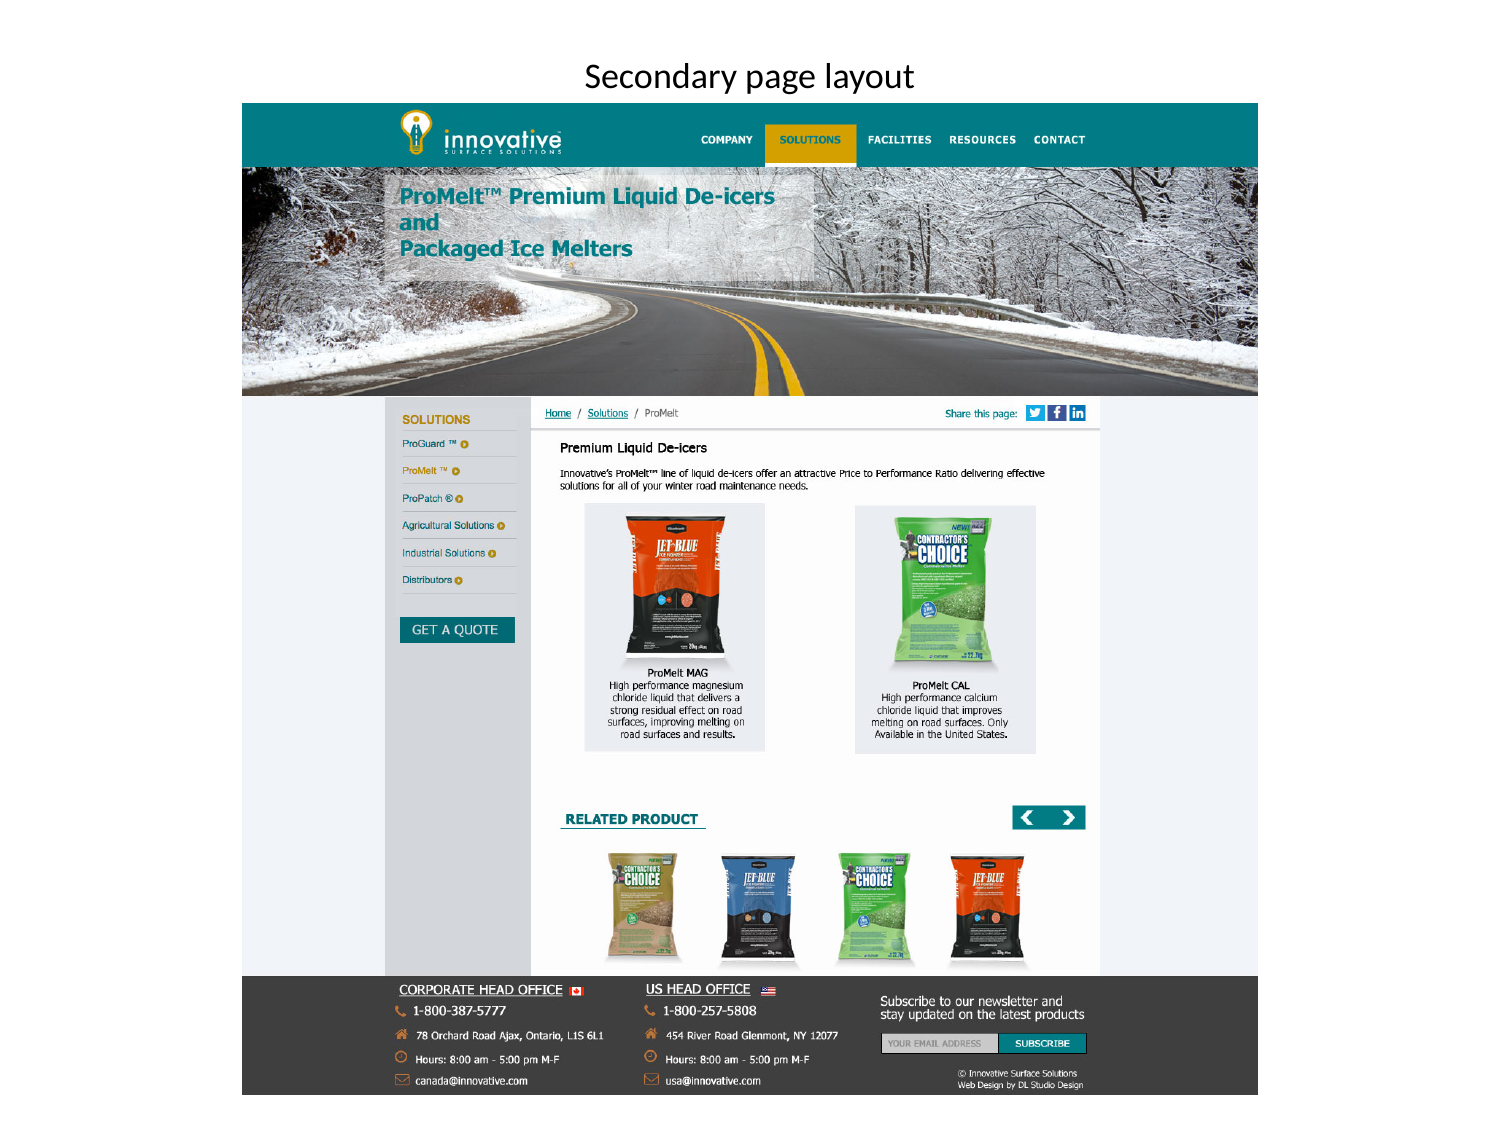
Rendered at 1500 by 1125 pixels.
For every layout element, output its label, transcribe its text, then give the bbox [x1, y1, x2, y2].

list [74, 102, 1426, 1096]
title Secondary page layout [75, 45, 1425, 102]
